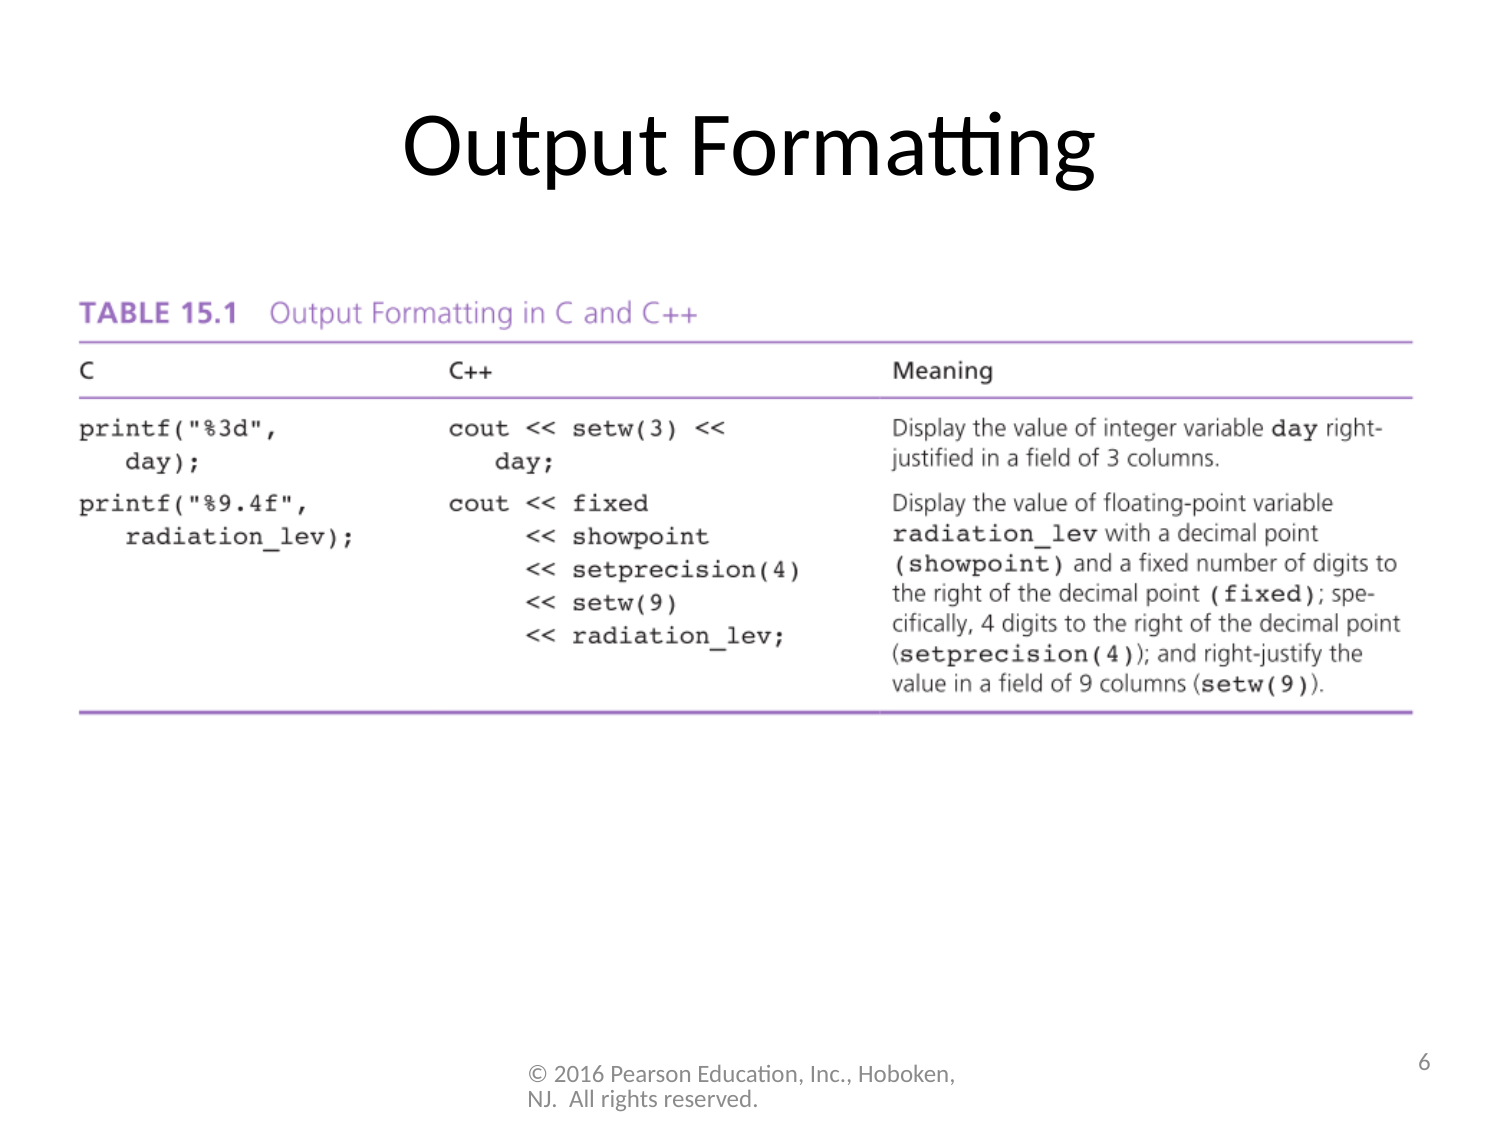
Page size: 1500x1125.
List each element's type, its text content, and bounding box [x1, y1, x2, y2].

picture [62, 287, 1434, 740]
title Output Formatting [75, 45, 1425, 233]
footer © 2016 Pearson Education, Inc., Hoboken, NJ. All rights reserved. [512, 1042, 988, 1103]
slide_number 6 [1095, 1030, 1446, 1091]
